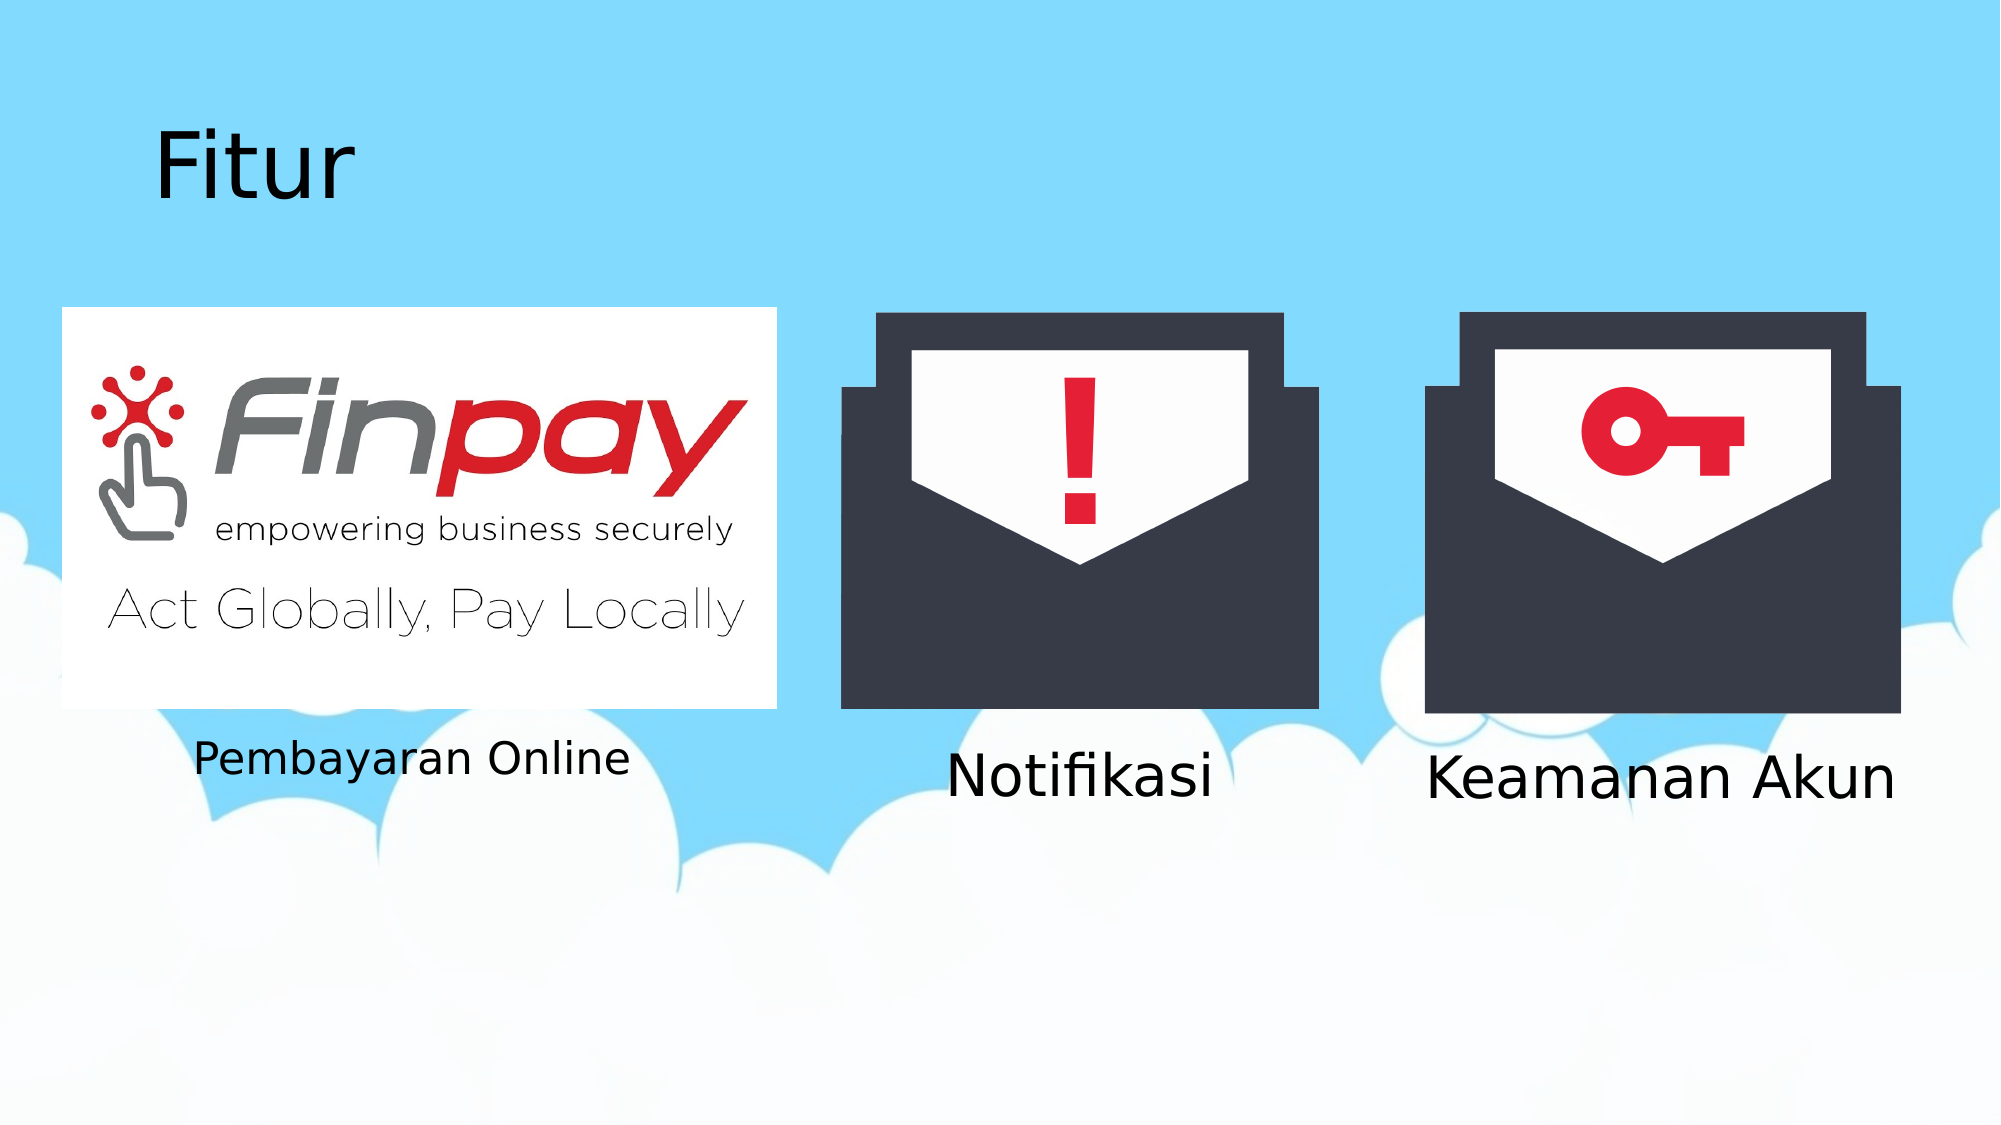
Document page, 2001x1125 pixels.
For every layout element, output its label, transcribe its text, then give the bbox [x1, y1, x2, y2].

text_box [62, 307, 776, 819]
text_box [1418, 741, 1973, 832]
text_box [803, 307, 1358, 830]
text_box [1384, 311, 1939, 831]
title Fitur [137, 59, 1863, 278]
